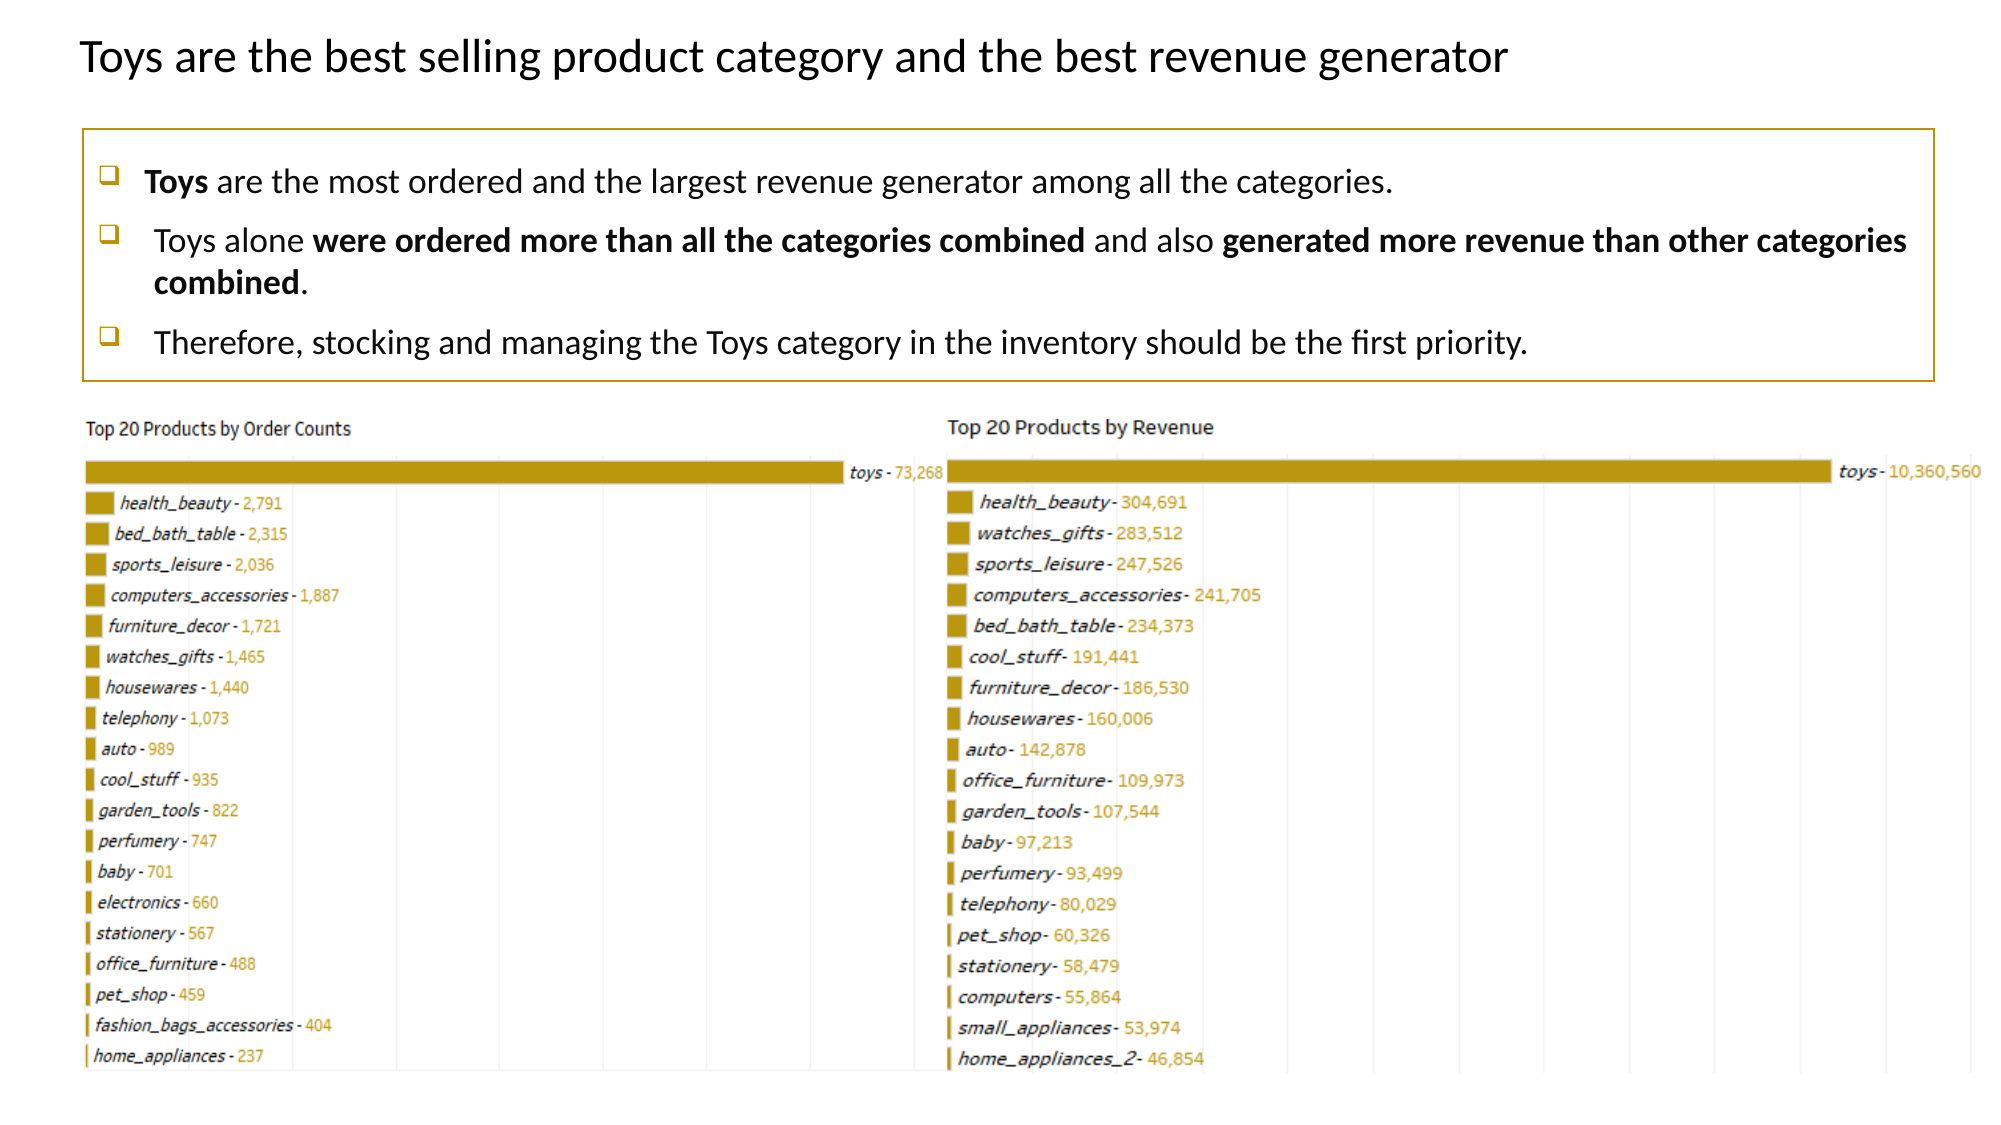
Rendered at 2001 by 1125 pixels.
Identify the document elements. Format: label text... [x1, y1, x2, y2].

picture [82, 419, 1989, 1074]
text_box Toys are the best selling product category and the best revenue generator [0, 0, 1989, 107]
text_box Toys are the most ordered and the largest revenue generator among all the categories. Toys alone were ordered more than all the categories combined and also generated more revenue than other categories combined. Therefore, stocking and managing the Toys category in the inventory should be the first priority. [82, 128, 1935, 382]
